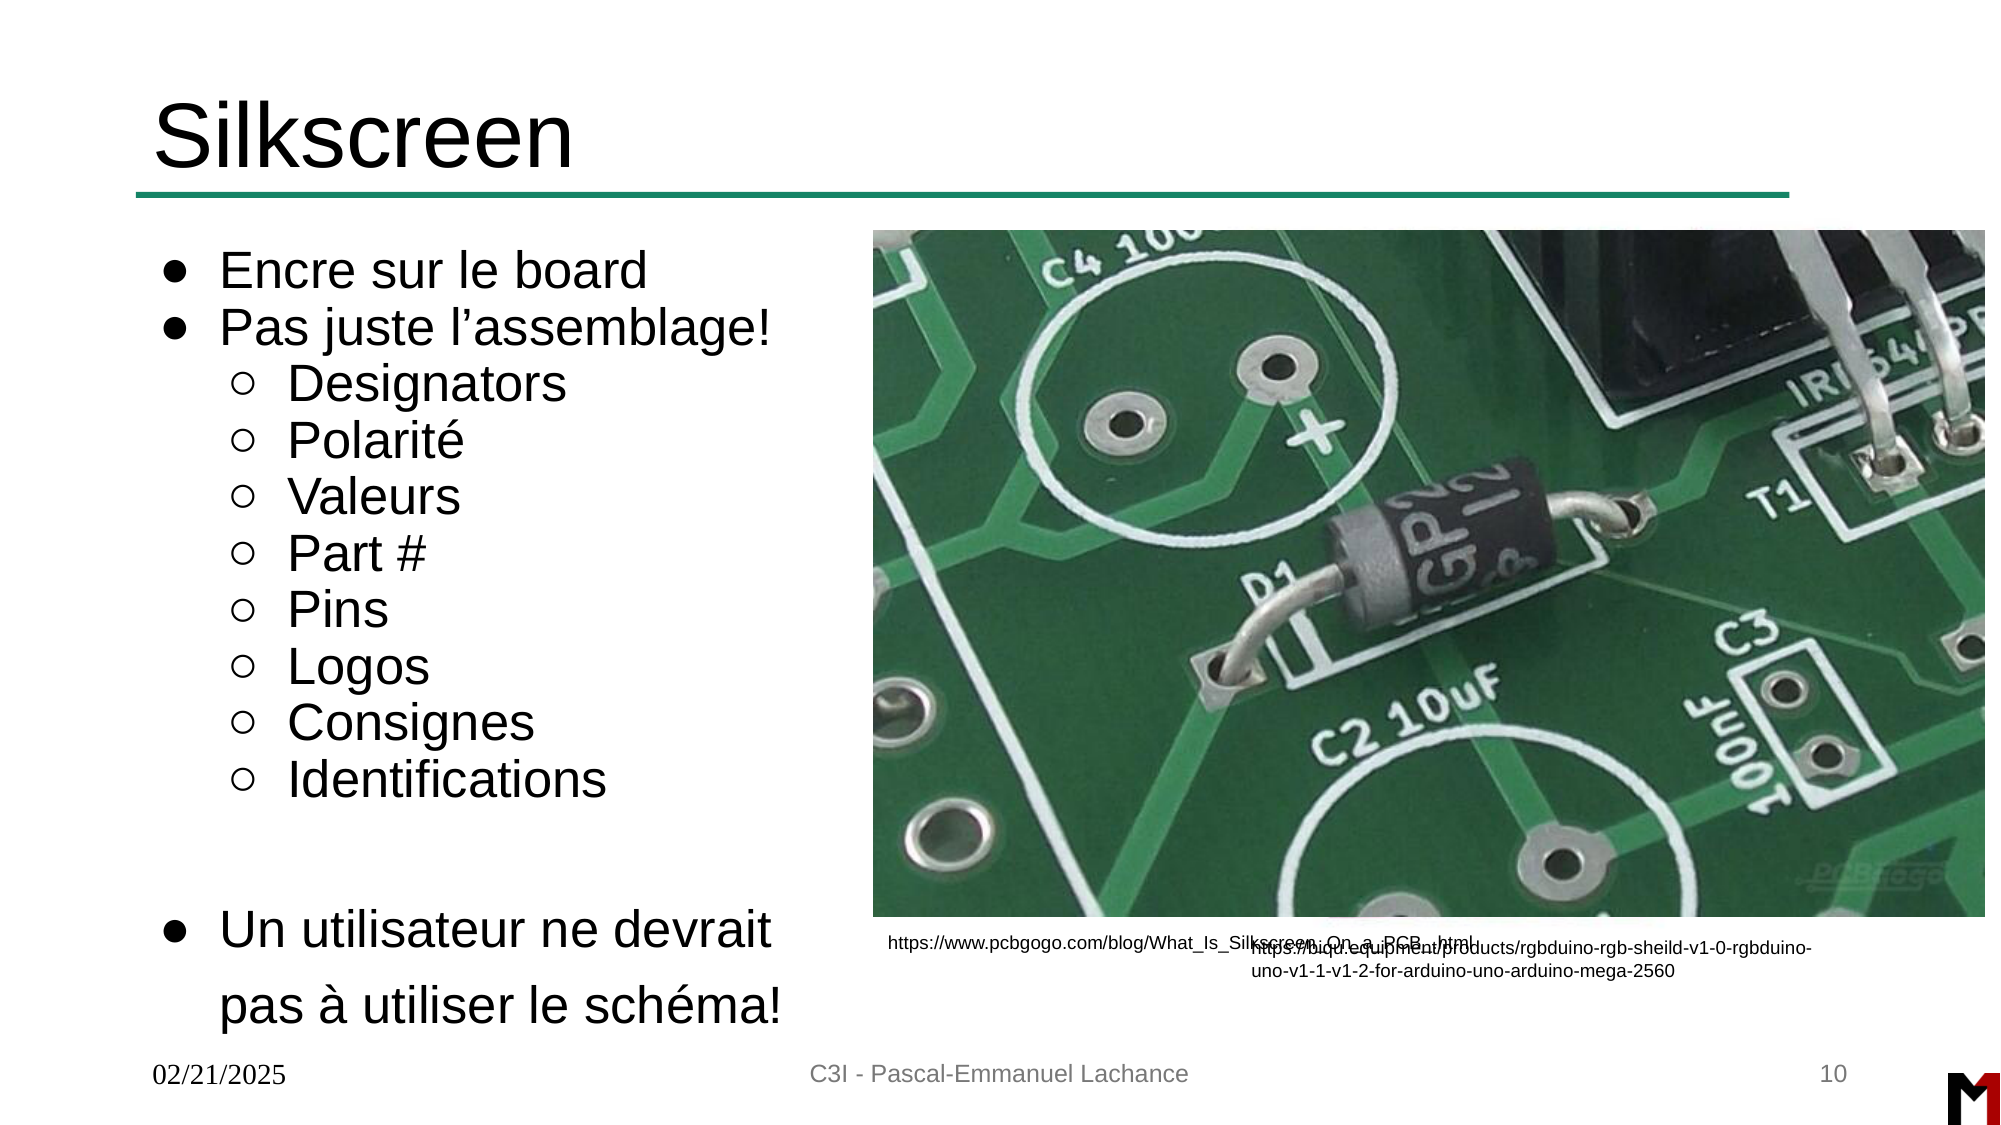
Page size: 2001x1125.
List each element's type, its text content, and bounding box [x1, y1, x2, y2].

title Silkscreen [137, 29, 1863, 236]
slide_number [137, 1042, 588, 1103]
slide_number ‹#› [1412, 1042, 1863, 1103]
footer C3I - Pascal-Emmanuel Lachance [662, 1042, 1338, 1103]
picture [1948, 1073, 2000, 1125]
list Encre sur le board Pas juste l’assemblage! Designators Polarité Valeurs Part # Pins Logos Consignes Identifications Un utilisateur ne devrait pas à utiliser le schéma! [137, 236, 1863, 1043]
picture [872, 218, 1985, 929]
text_box https://biqu.equipment/products/rgbduino-rgb-sheild-v1-0-rgbduino-uno-v1-1-v1-2-for-arduino-uno-arduino-mega-2560 [1236, 937, 1854, 1007]
text_box https://www.pcbgogo.com/blog/What_Is_Silkscreen_On_a_PCB_.html [873, 924, 1490, 1001]
